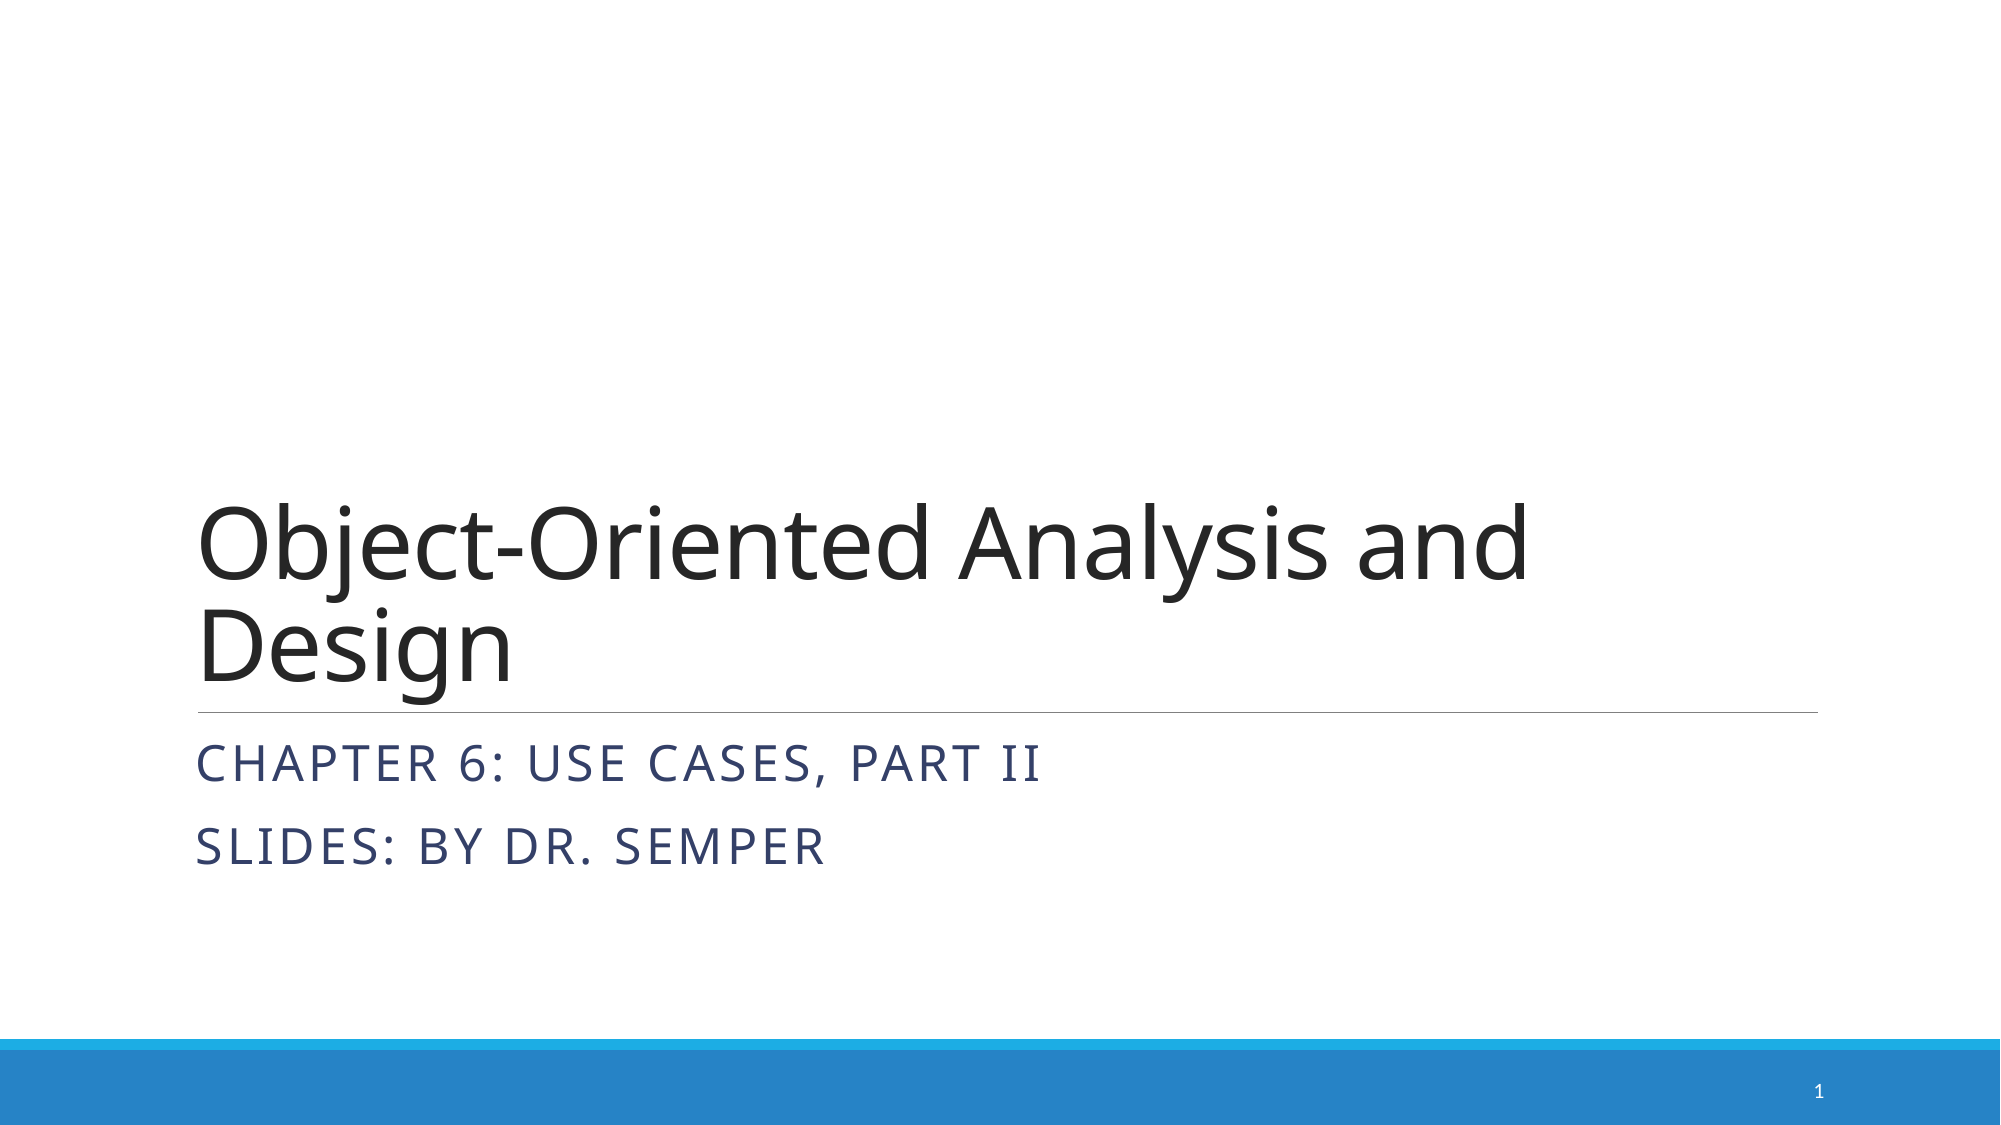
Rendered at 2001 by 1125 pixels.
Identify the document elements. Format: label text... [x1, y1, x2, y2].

subtitle Chapter 6: use cases, part ii Slides: By Dr. Semper [180, 730, 1831, 919]
slide_number 1 [1624, 1059, 1840, 1120]
title Object-Oriented Analysis and Design [180, 124, 1830, 710]
